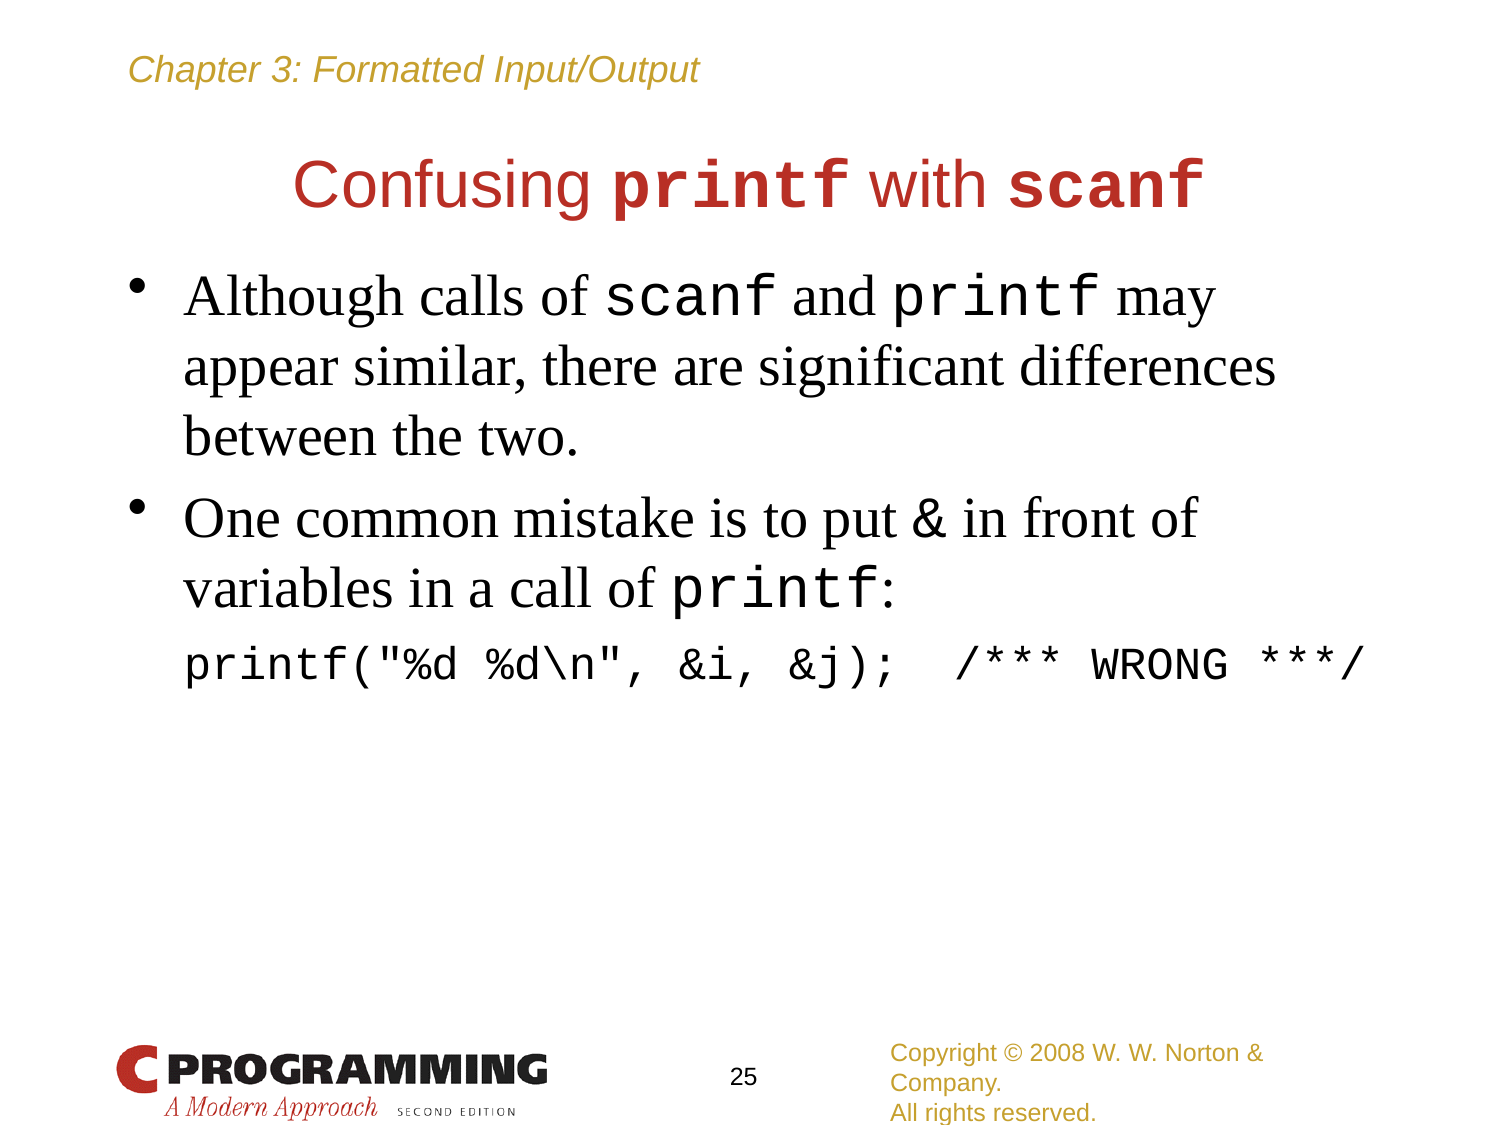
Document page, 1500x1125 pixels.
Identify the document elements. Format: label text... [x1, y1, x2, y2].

footer Copyright © 2008 W. W. Norton & Company. All rights reserved. [874, 1043, 1388, 1119]
slide_number 25 [687, 1049, 801, 1101]
title Confusing printf with scanf [112, 125, 1388, 238]
list Although calls of scanf and printf may appear similar, there are significant differences between the two. One common mistake is to put & in front of variables in a call of printf: printf("%d %d\n", &i, &j); /*** WRONG ***/ [112, 249, 1388, 1038]
picture [112, 1041, 550, 1123]
